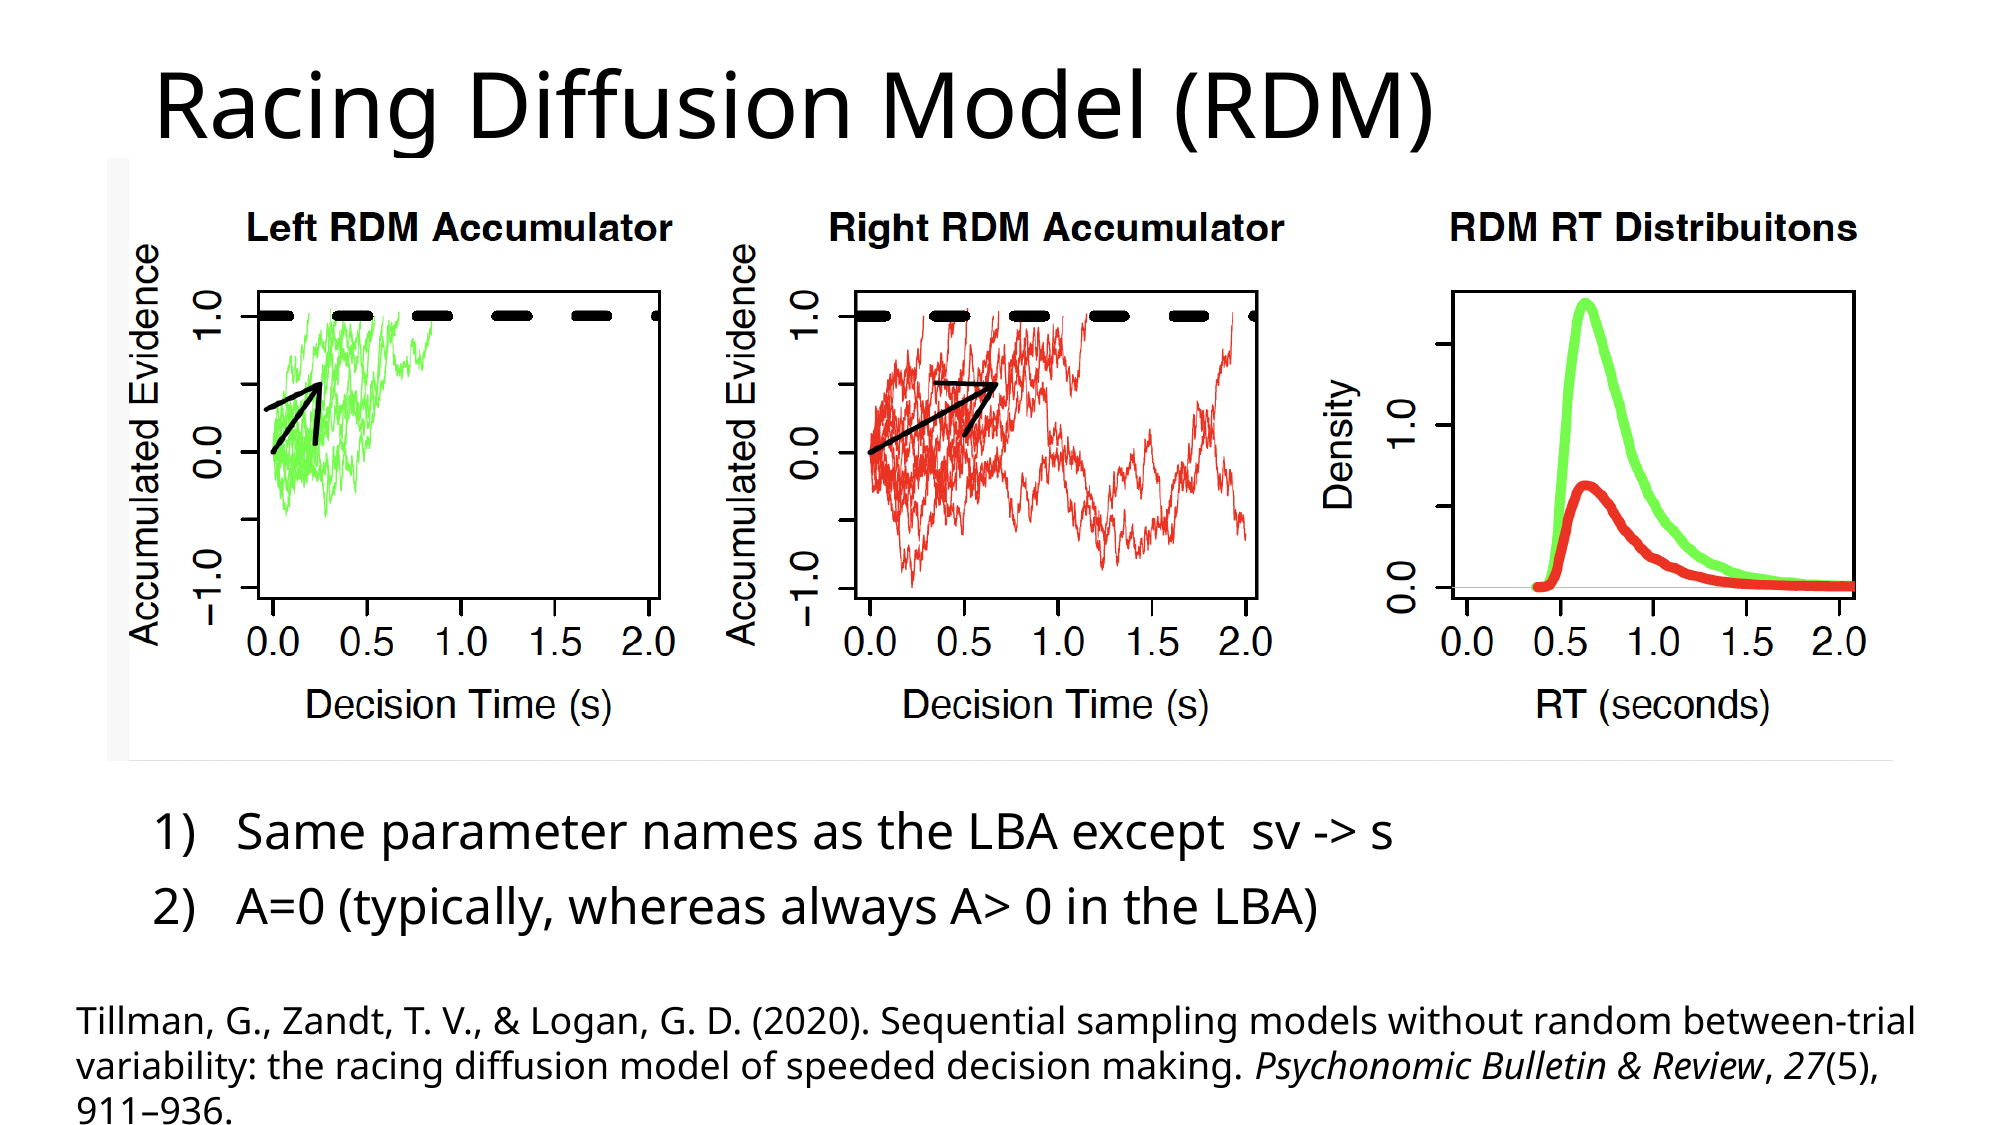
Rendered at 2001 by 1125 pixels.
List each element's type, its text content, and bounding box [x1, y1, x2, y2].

text_box Tillman, G., Zandt, T. V., & Logan, G. D. (2020). Sequential sampling models without random between-trial variability: the racing diffusion model of speeded decision making. Psychonomic Bulletin & Review, 27(5), 911–936. [61, 989, 1939, 1125]
picture [107, 157, 1893, 761]
title Racing Diffusion Model (RDM) [137, 0, 1863, 157]
list Same parameter names as the LBA except sv -> s A=0 (typically, whereas always A> 0 in the LBA) [137, 799, 1863, 950]
